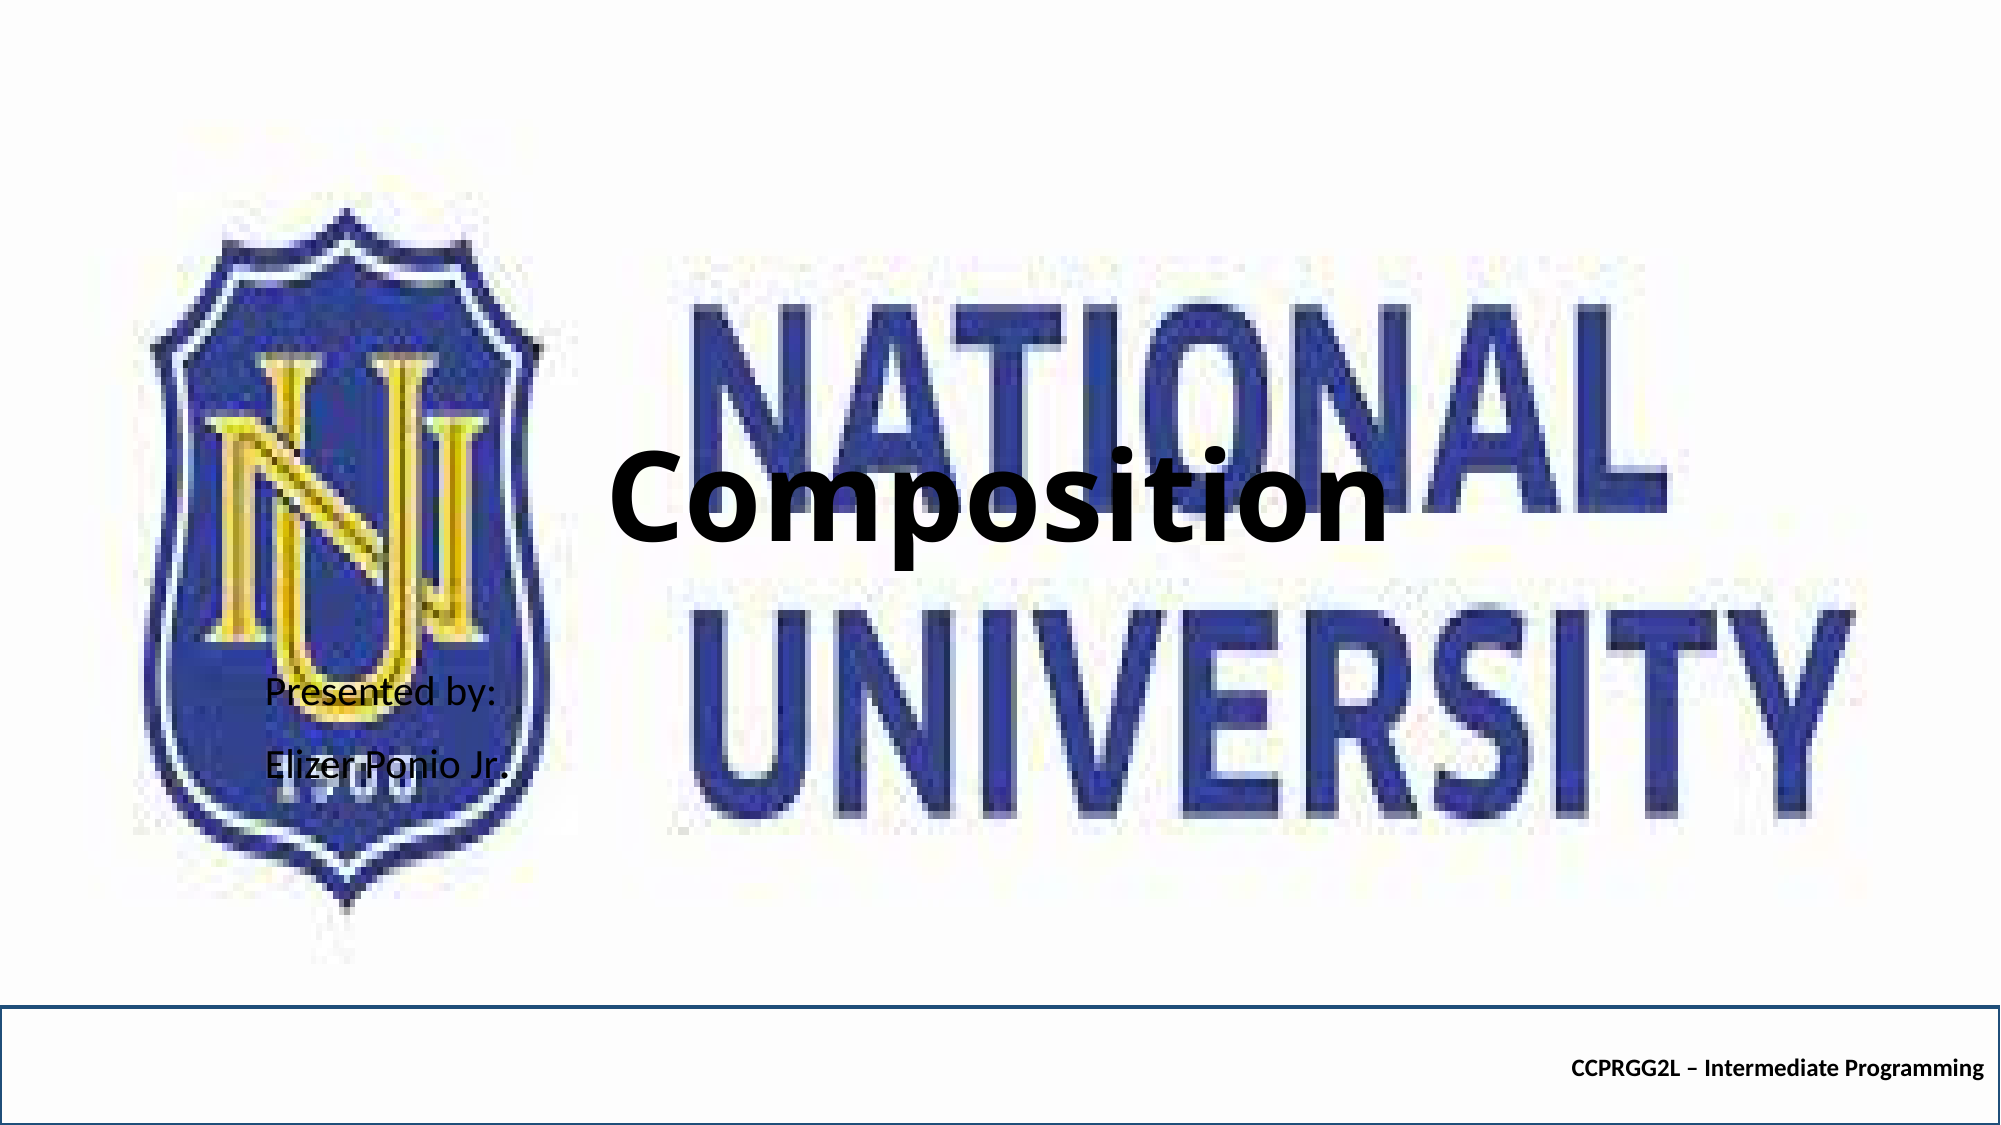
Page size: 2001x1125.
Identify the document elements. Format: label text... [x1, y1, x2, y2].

picture [0, 0, 2000, 1007]
title Composition [249, 184, 1750, 576]
footer CCPRGG2L – Intermediate Programming [0, 1007, 2000, 1125]
subtitle Presented by: Elizer Ponio Jr. [249, 590, 1750, 863]
